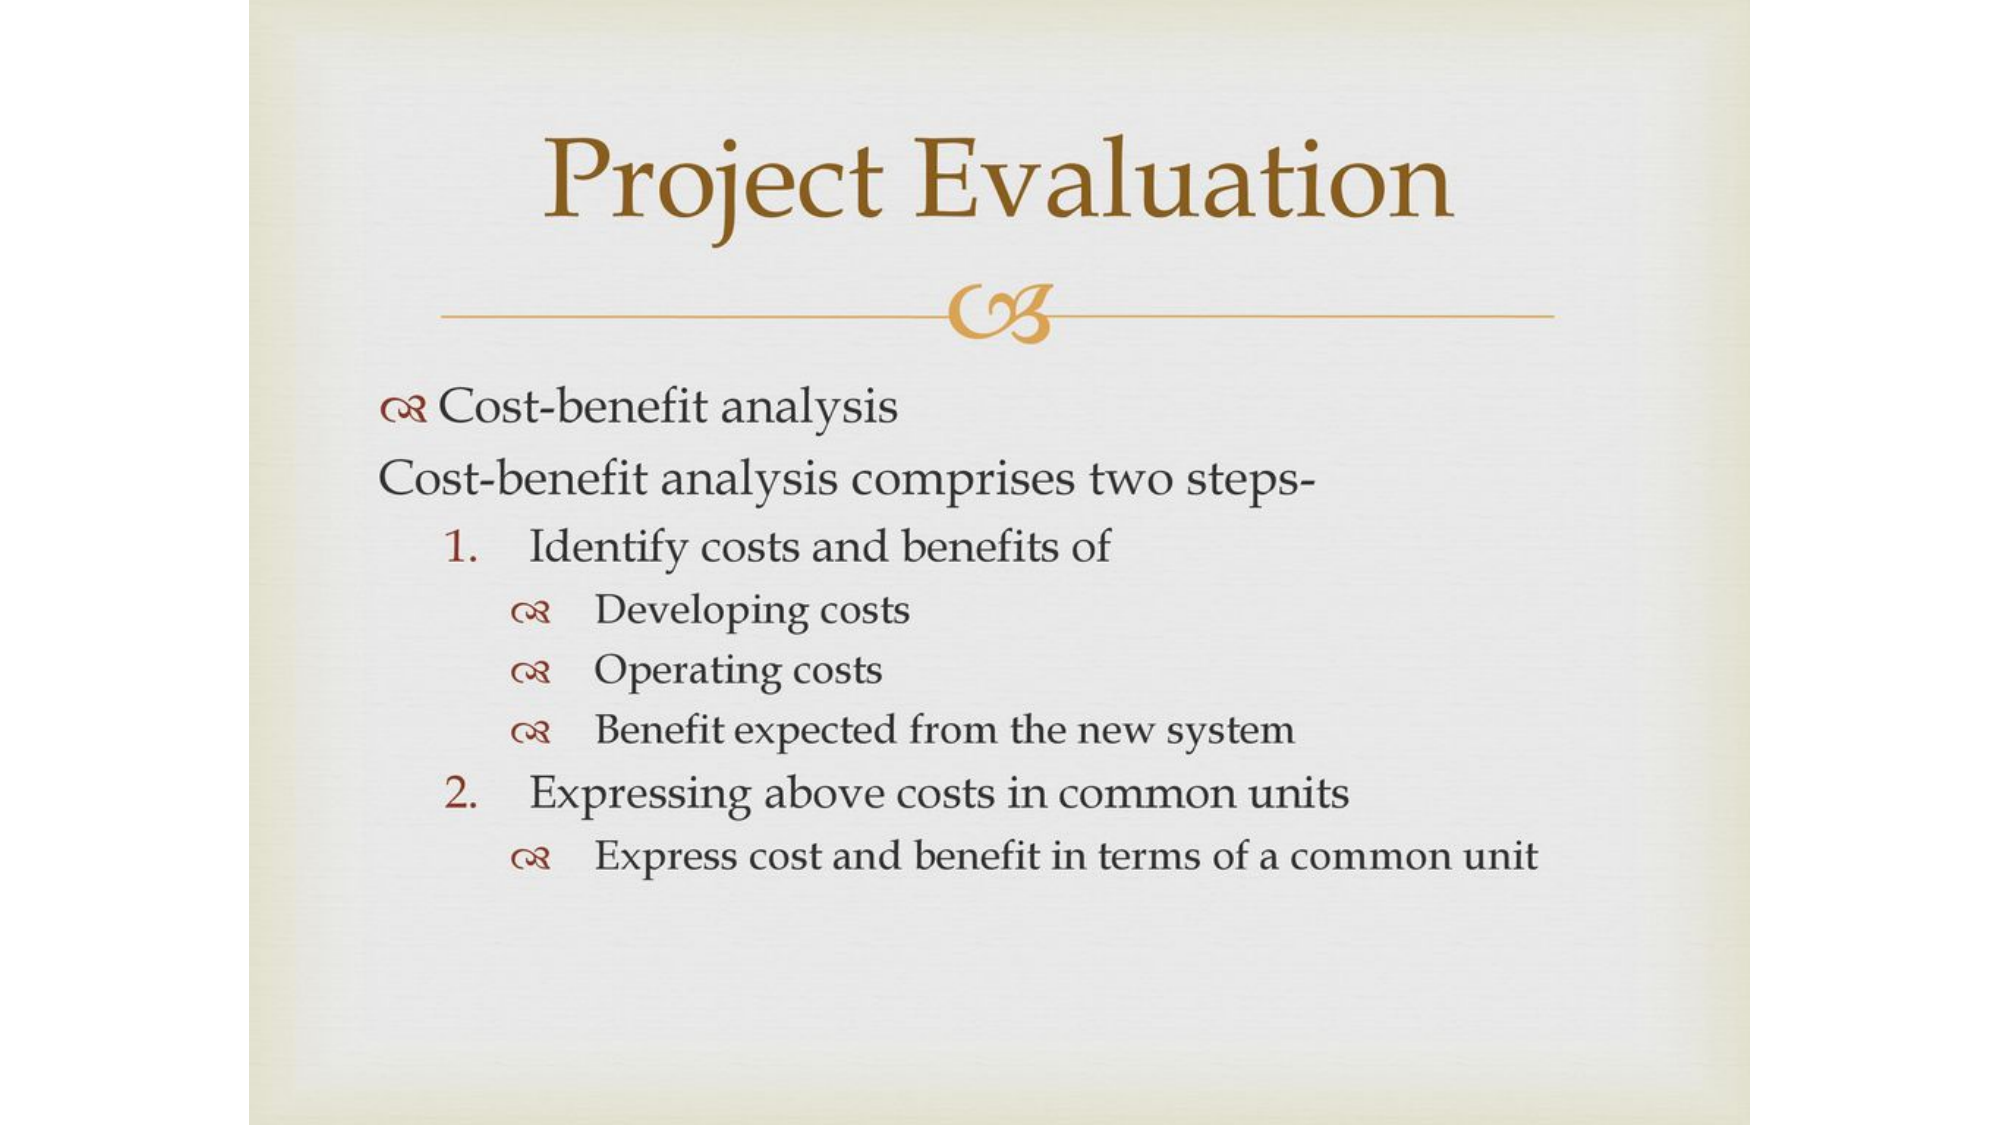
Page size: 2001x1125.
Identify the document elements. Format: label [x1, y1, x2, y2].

picture [249, 0, 1750, 1125]
